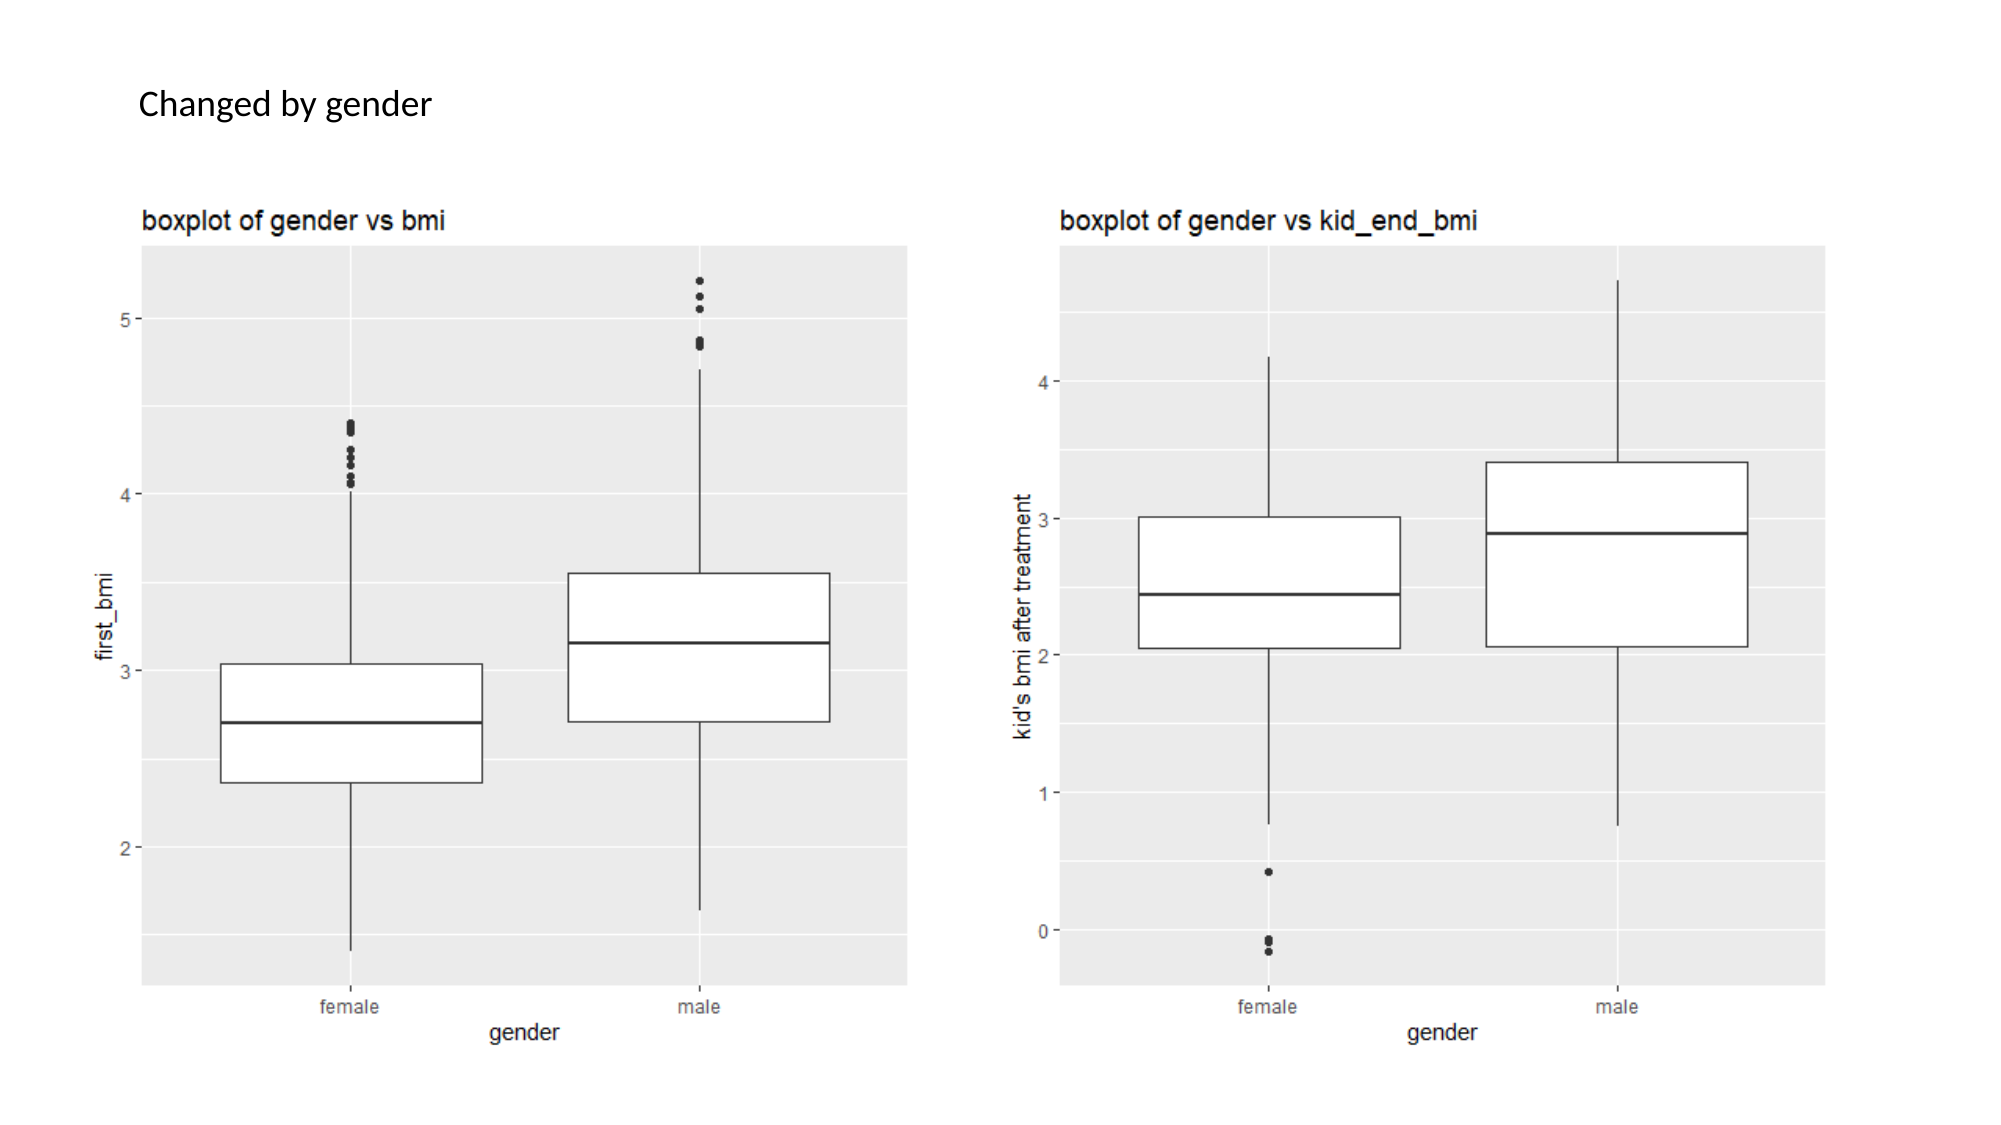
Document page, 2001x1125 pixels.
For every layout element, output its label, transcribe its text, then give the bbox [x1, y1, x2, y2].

picture [81, 196, 920, 1056]
text_box Changed by gender [123, 71, 661, 131]
picture [999, 196, 1838, 1056]
